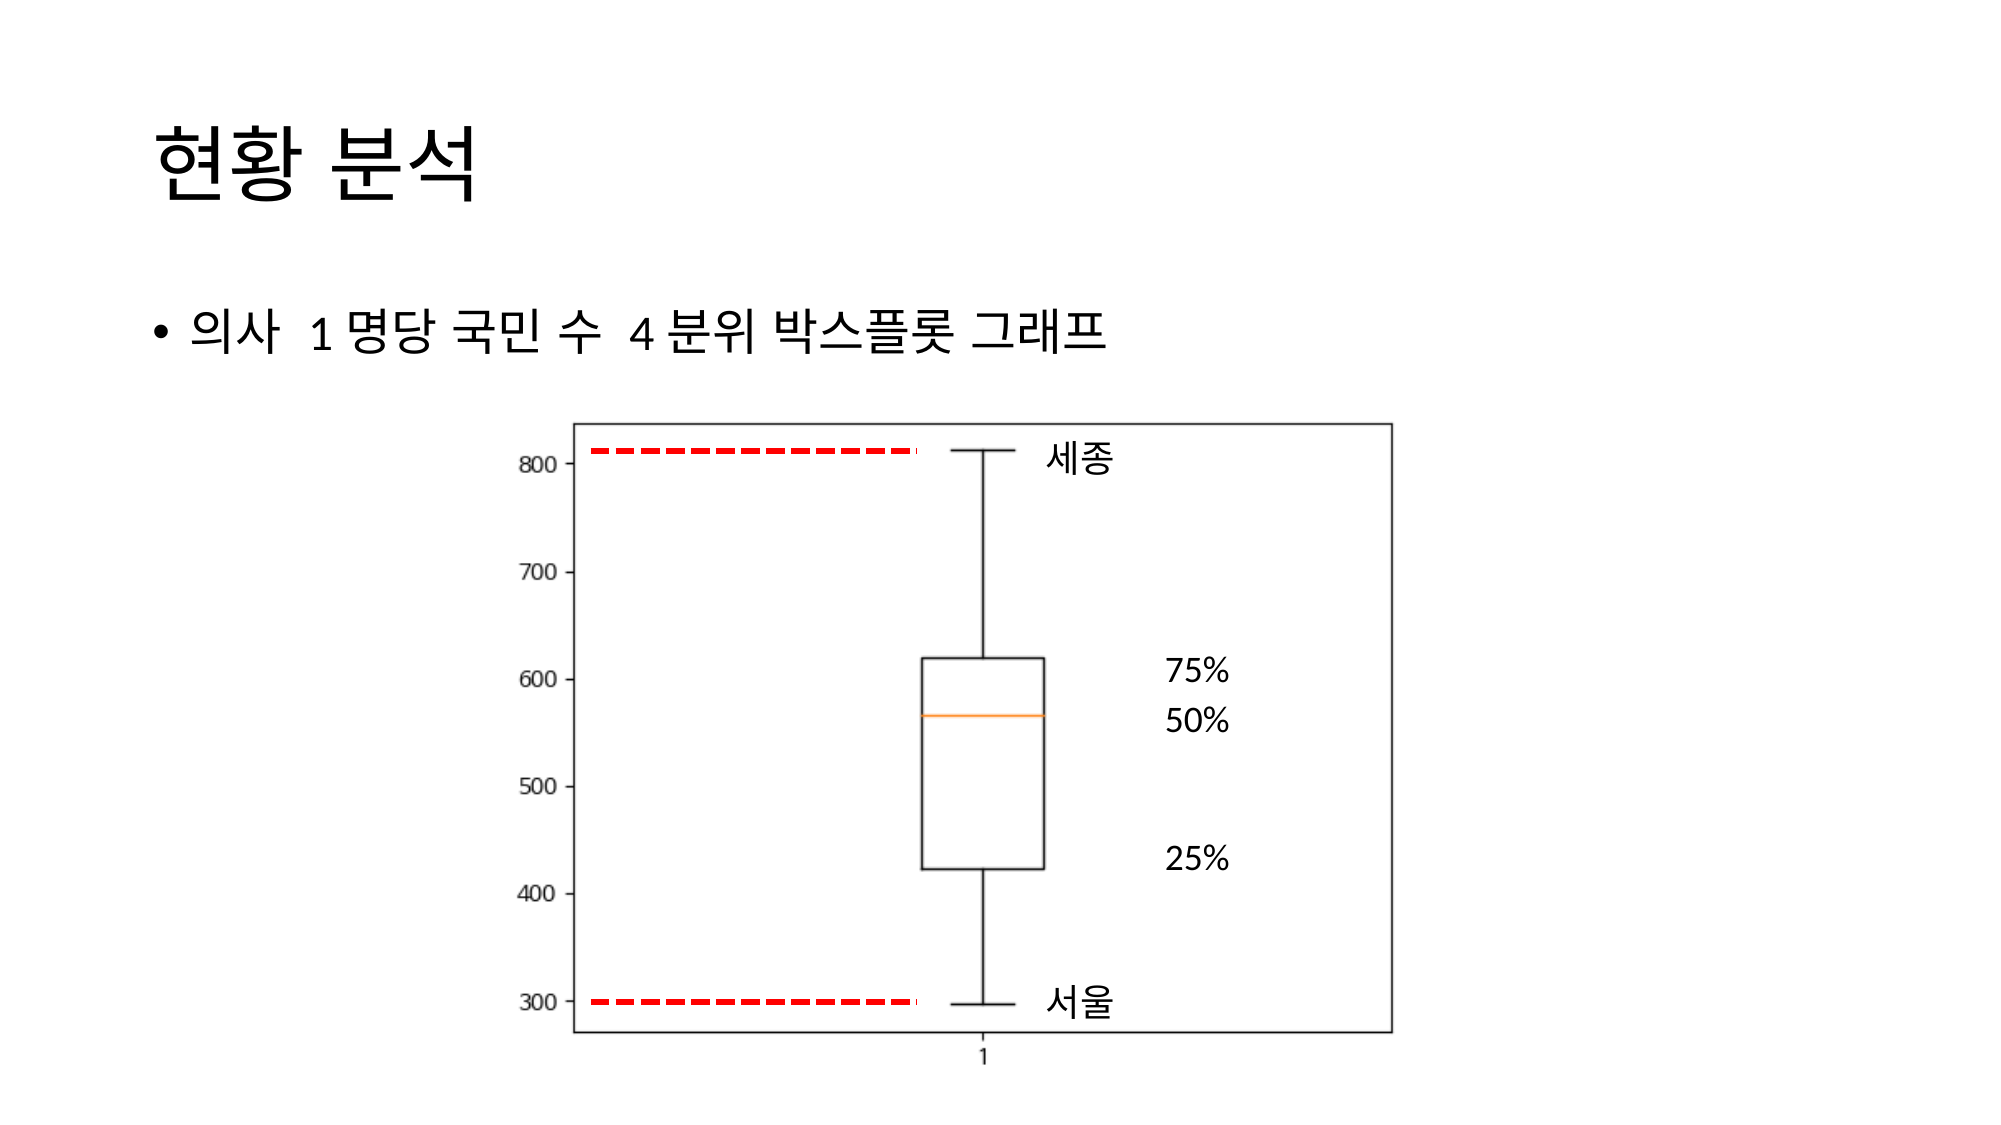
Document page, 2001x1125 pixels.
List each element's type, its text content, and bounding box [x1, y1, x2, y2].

title 현황 분석 [137, 59, 1863, 278]
picture [500, 407, 1408, 1088]
list 의사 1명당 국민 수 4분위 박스플롯 그래프 [137, 299, 1863, 1014]
